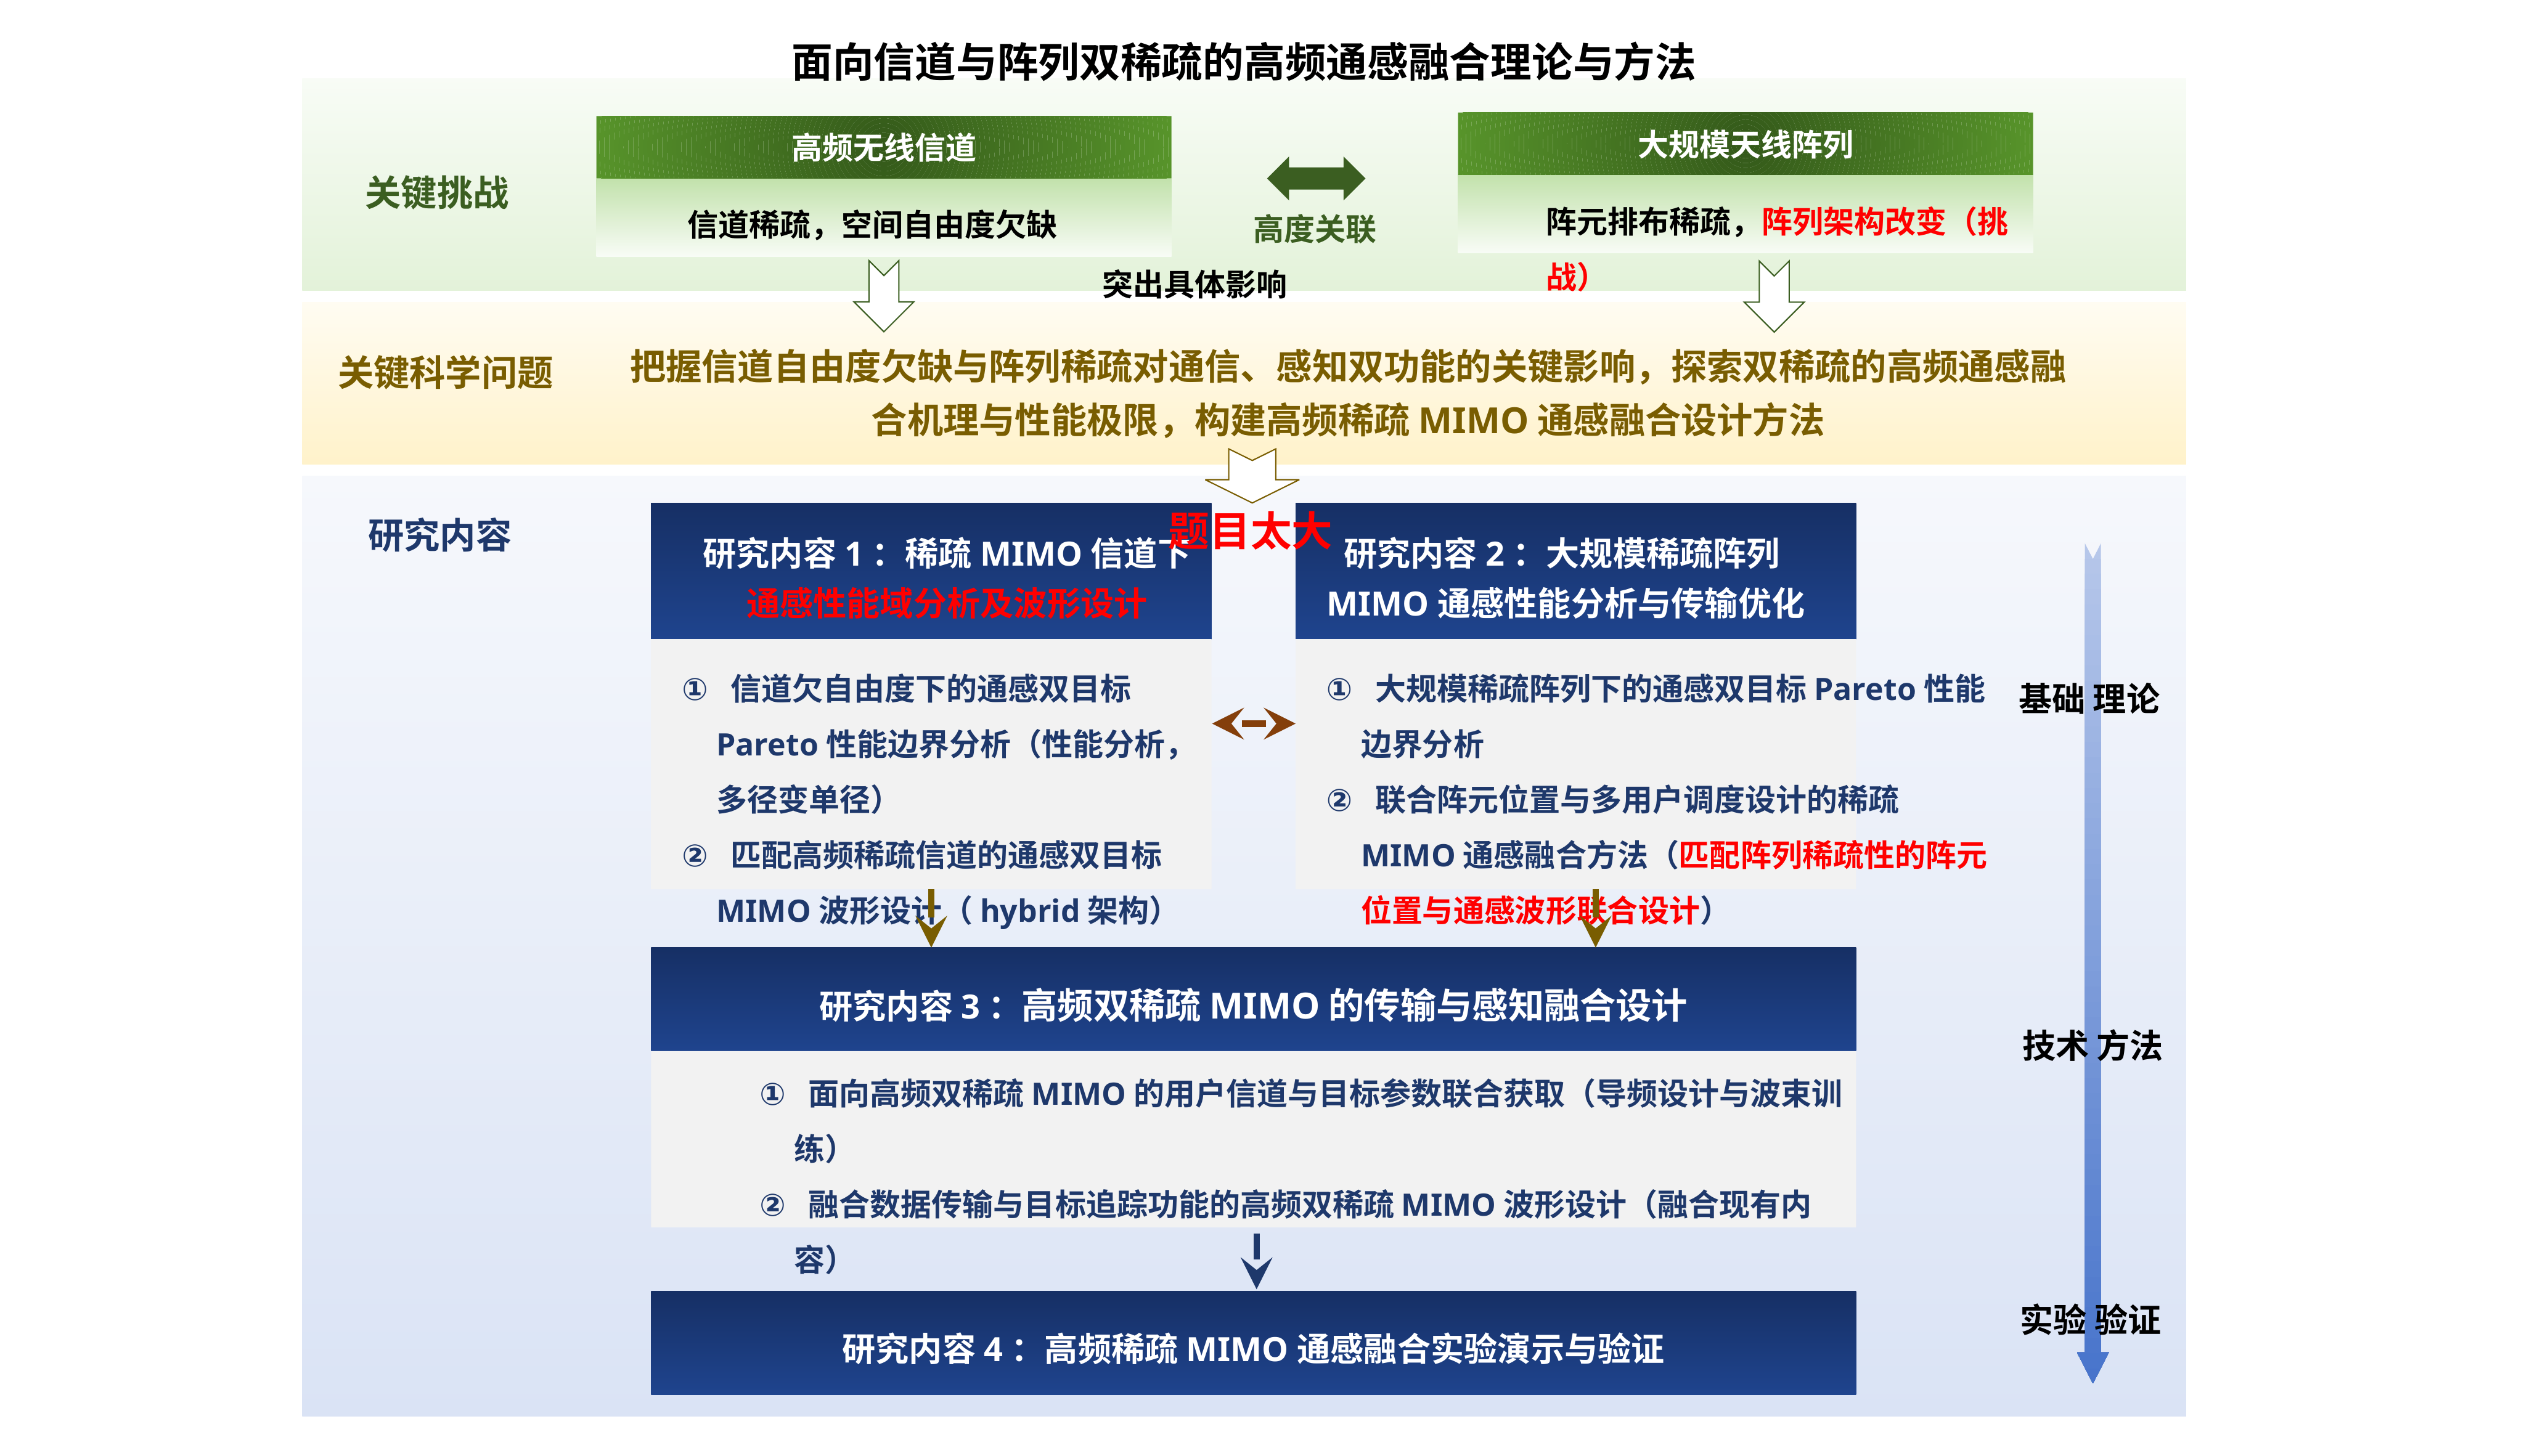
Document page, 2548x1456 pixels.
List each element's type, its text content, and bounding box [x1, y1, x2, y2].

text_box 基础 理论 [2000, 673, 2190, 744]
text_box [1266, 155, 1367, 202]
text_box [852, 259, 916, 328]
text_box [1295, 502, 2000, 930]
text_box [301, 476, 2187, 1417]
text_box [1742, 259, 1806, 328]
text_box [301, 302, 2187, 465]
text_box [1458, 112, 2053, 254]
text_box [2084, 1072, 2102, 1295]
text_box 题目太大 [1159, 500, 1345, 559]
text_box 面向信道与阵列双稀疏的高频通感融合理论与方法 [302, 31, 2186, 91]
text_box [2084, 543, 2102, 673]
text_box 研究内容 [359, 508, 521, 561]
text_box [596, 115, 1172, 257]
text_box [301, 78, 2187, 291]
text_box 技术 方法 [1993, 1020, 2193, 1072]
text_box 关键挑战 [356, 165, 589, 218]
text_box 高度关联 [1244, 205, 1458, 242]
text_box 把握信道自由度欠缺与阵列稀疏对通信、感知双功能的关键影响，探索双稀疏的高频通感融合机理与性能极限，构建高频稀疏MIMO通感融合设计方法 [605, 328, 2091, 445]
text_box [1205, 447, 1300, 500]
text_box 实验 验证 [1990, 1295, 2191, 1391]
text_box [650, 502, 1228, 930]
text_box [650, 947, 1869, 1228]
text_box 研究内容4：高频稀疏MIMO通感融合实验演示与验证 [650, 1290, 1856, 1395]
text_box 突出具体影响 [1093, 242, 1609, 307]
text_box [2084, 744, 2102, 1020]
text_box 关键科学问题 [329, 346, 563, 398]
